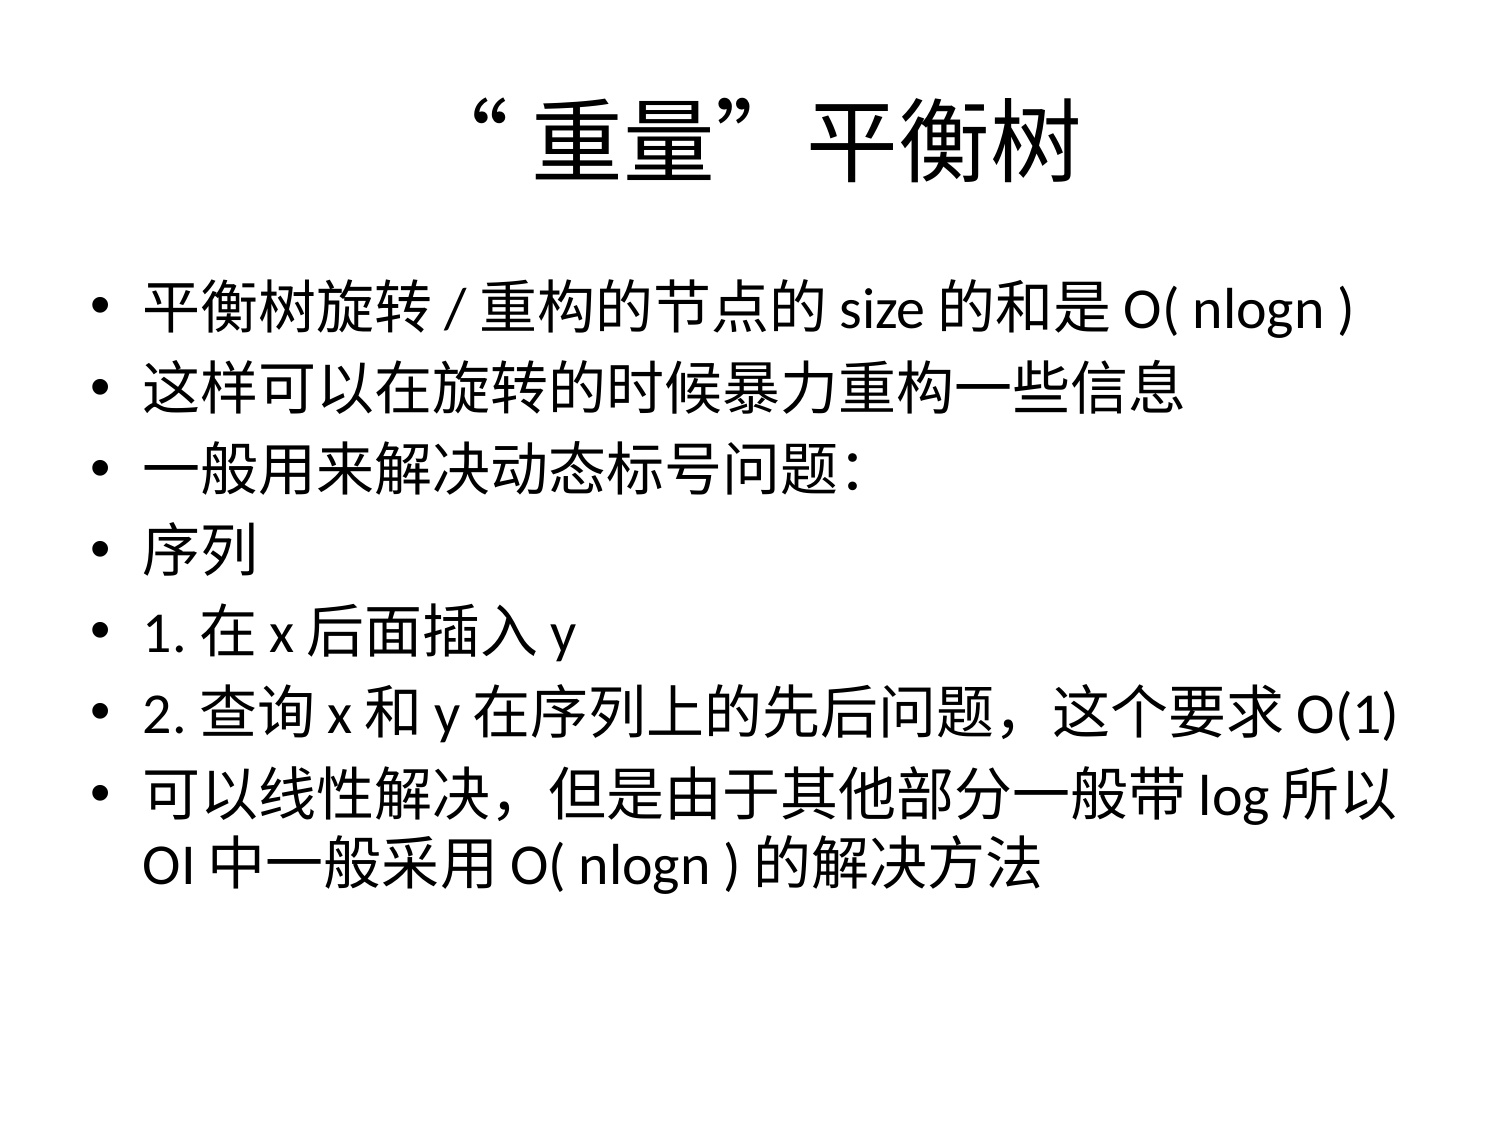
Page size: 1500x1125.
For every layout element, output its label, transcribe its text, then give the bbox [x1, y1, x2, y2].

list 平衡树旋转/重构的节点的size的和是O( nlogn ) 这样可以在旋转的时候暴力重构一些信息 一般用来解决动态标号问题： 序列 1.在x后面插入y 2.查询x和y在序列上的先后问题，这个要求O(1) 可以线性解决，但是由于其他部分一般带log所以OI中一般采用O( nlogn )的解决方法 [75, 262, 1425, 1005]
title “重量”平衡树 [75, 45, 1425, 233]
